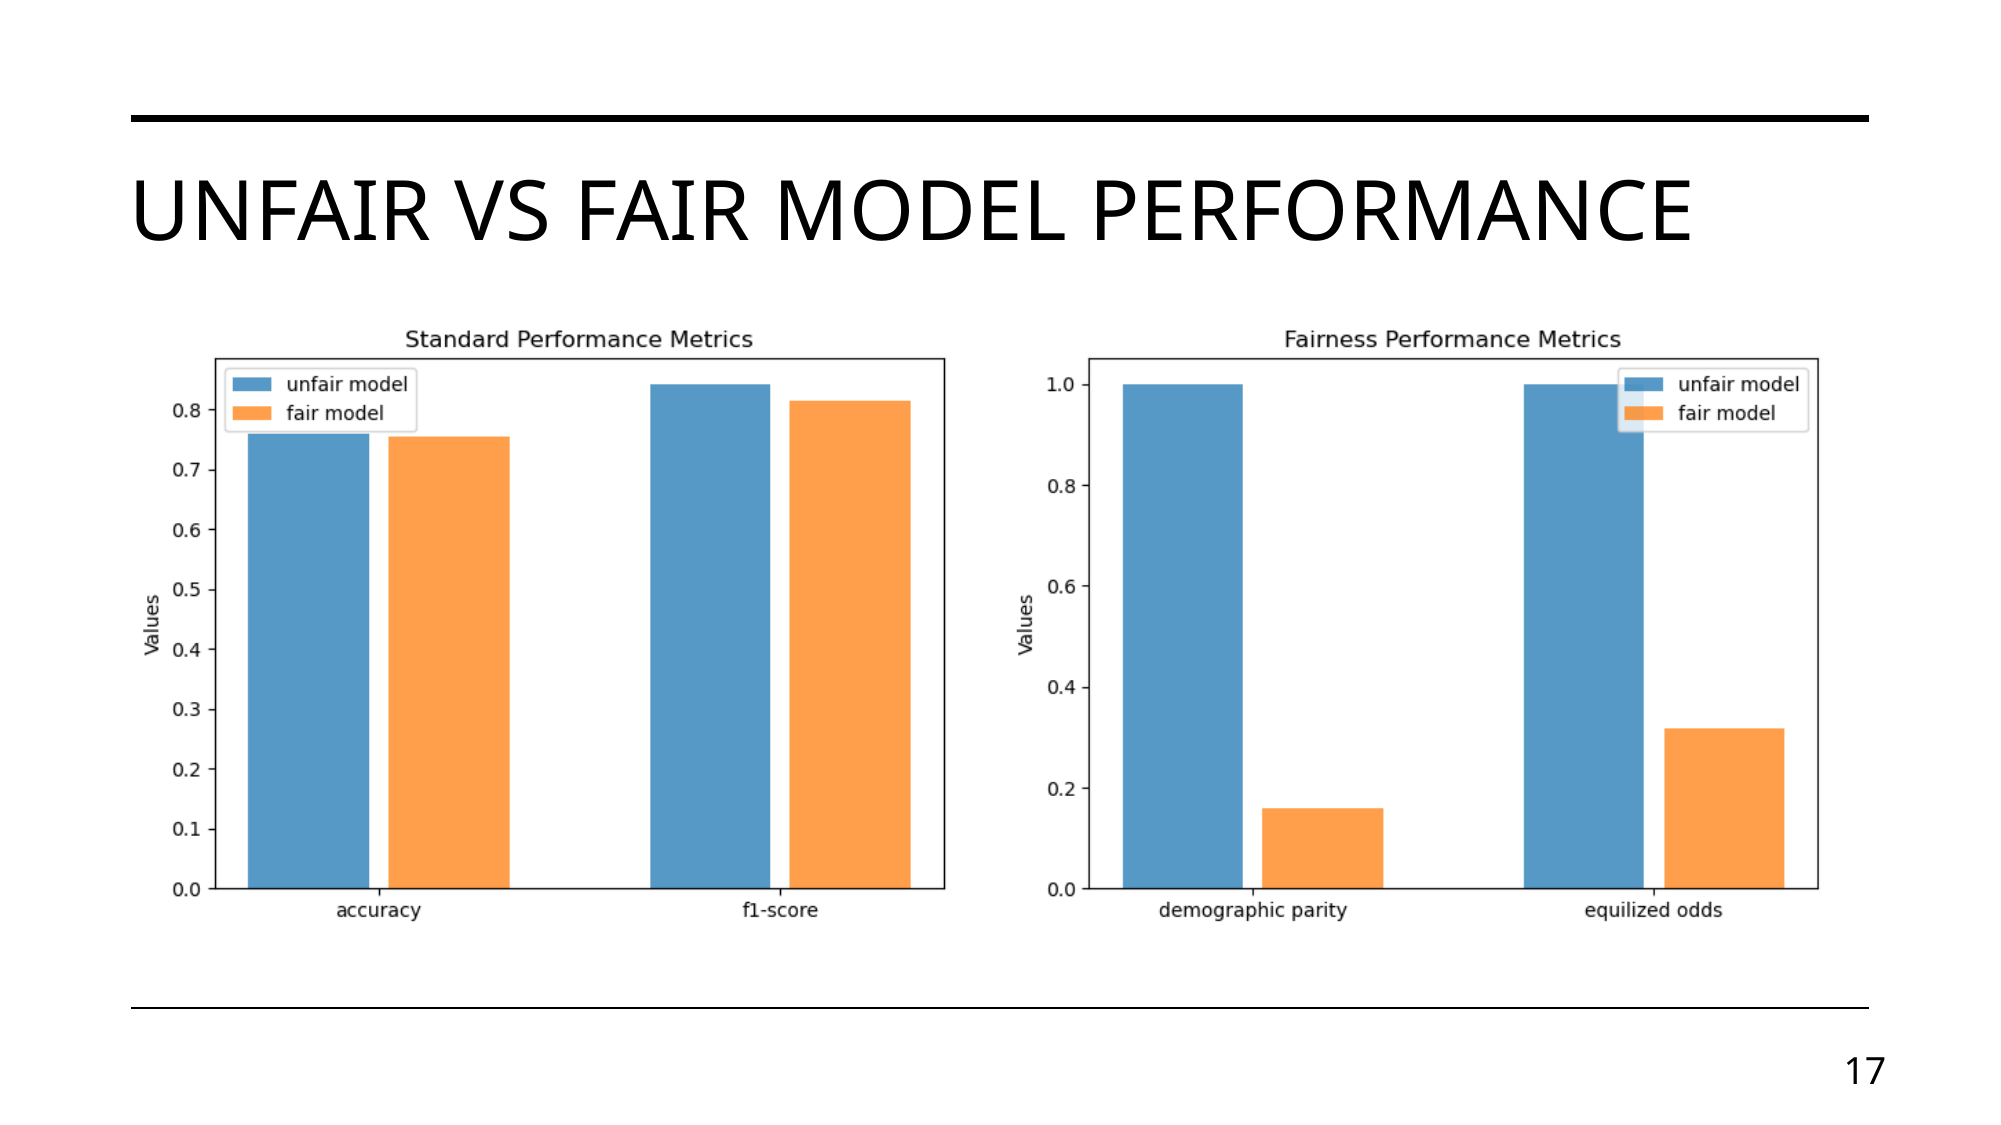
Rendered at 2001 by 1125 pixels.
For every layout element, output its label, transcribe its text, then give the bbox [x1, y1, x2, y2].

picture [130, 316, 1831, 936]
title Unfair vs fair model performance [114, 149, 1869, 365]
slide_number 17 [1791, 1042, 1902, 1103]
